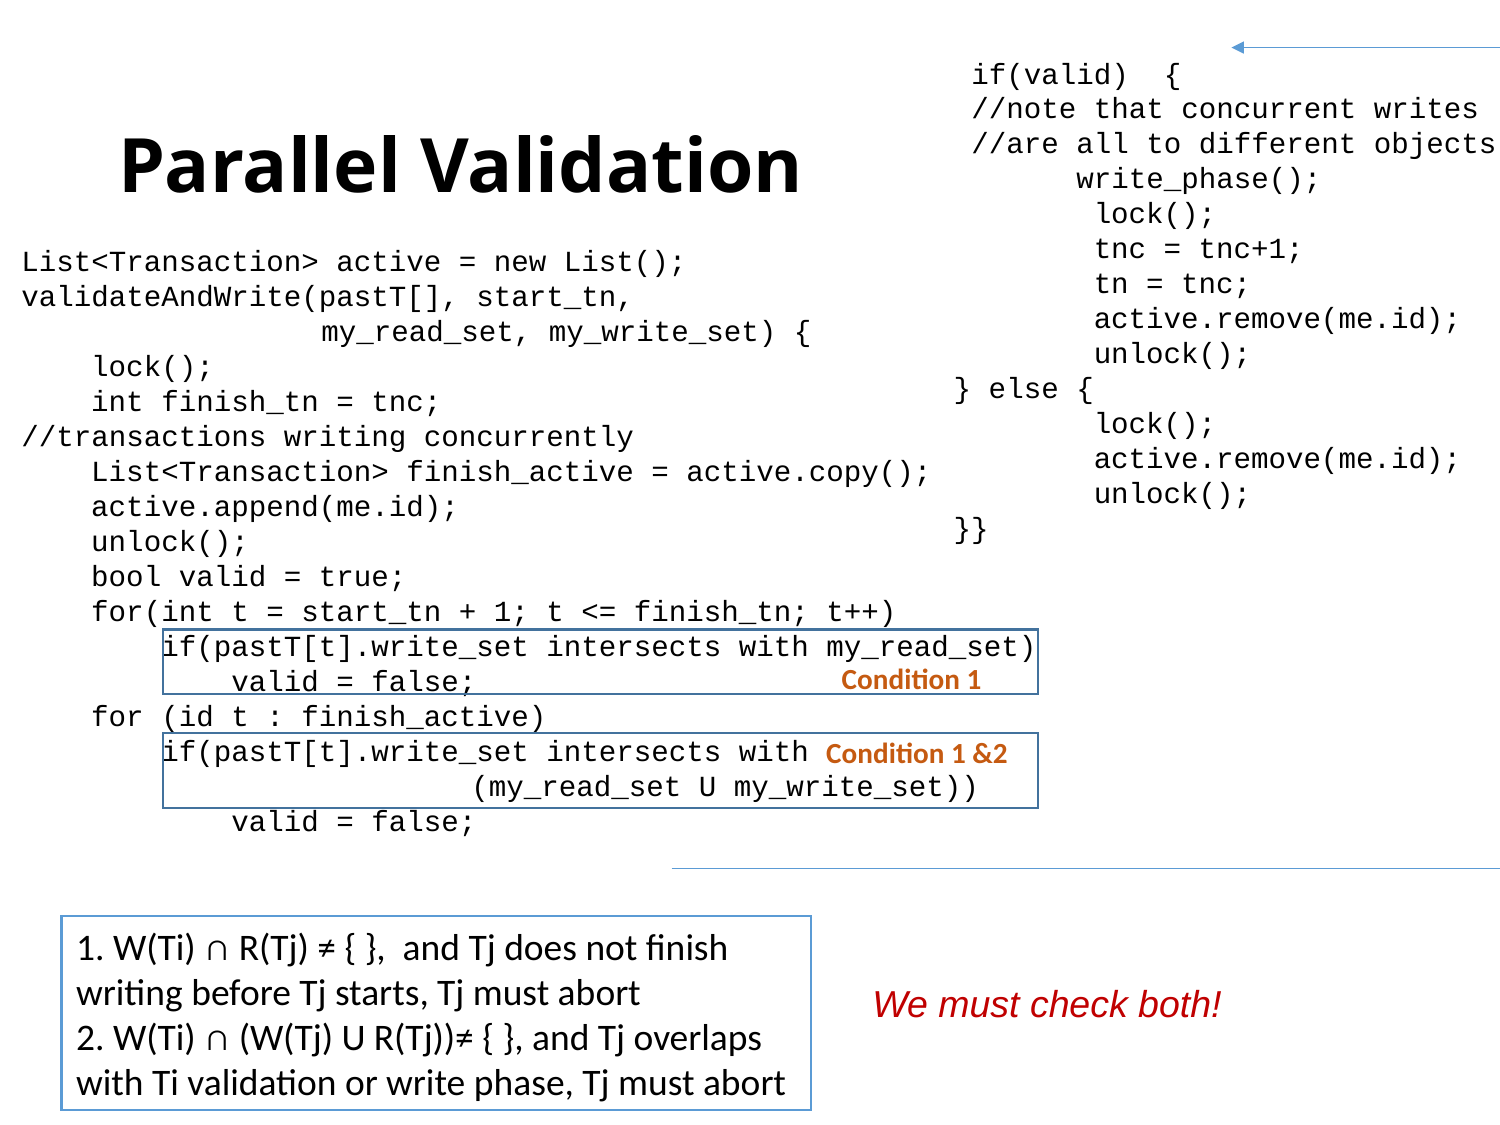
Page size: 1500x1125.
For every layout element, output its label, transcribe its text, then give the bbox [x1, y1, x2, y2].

text_box if(valid) { //note that concurrent writes //are all to different objects write_phase(); lock(); tnc = tnc+1; tn = tnc; active.remove(me.id); unlock(); } else { lock(); active.remove(me.id); unlock(); }} [938, 47, 1500, 552]
title Parallel Validation [103, 59, 938, 235]
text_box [162, 727, 1080, 808]
text_box 1. W(Ti) ∩ R(Tj) ≠ { }, and Tj does not finish writing before Tj starts, Tj must abort 2. W(Ti) ∩ (W(Tj) U R(Tj))≠ { }, and Tj overlaps with Ti validation or write phase, Tj must abort [60, 915, 812, 1111]
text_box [162, 629, 1051, 704]
text_box We must check both! [857, 972, 1237, 1033]
list List<Transaction> active = new List(); validateAndWrite(pastT[], start_tn, my_read_set, my_write_set) { lock(); int finish_tn = tnc; //transactions writing concurrently List<Transaction> finish_active = active.copy(); active.append(me.id); unlock(); bool valid = true; for(int t = start_tn + 1; t <= finish_tn; t++) if(pastT[t].write_set intersects with my_read_set) valid = false; for (id t : finish_active) if(pastT[t].write_set intersects with (my_read_set U my_write_set)) valid = false; [6, 235, 1338, 869]
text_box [541, 177, 1362, 738]
